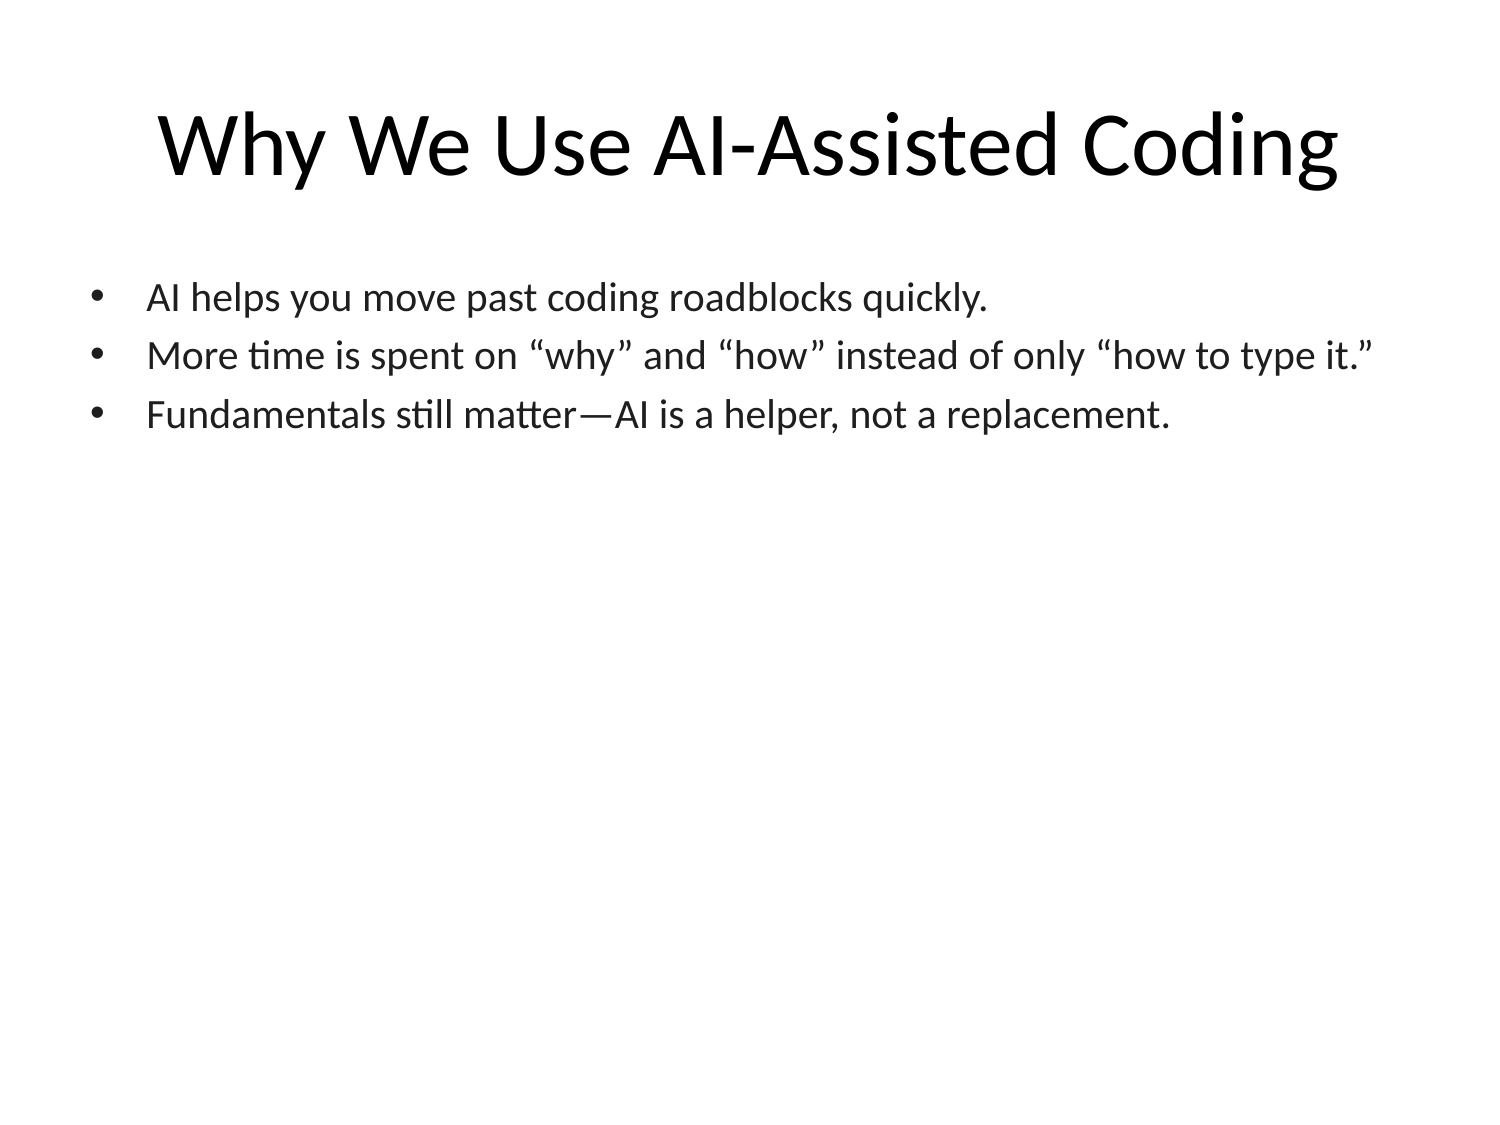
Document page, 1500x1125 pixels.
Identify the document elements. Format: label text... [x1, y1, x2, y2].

list AI helps you move past coding roadblocks quickly. More time is spent on “why” and “how” instead of only “how to type it.” Fundamentals still matter—AI is a helper, not a replacement. [75, 262, 1425, 1005]
title Why We Use AI-Assisted Coding [75, 45, 1425, 233]
